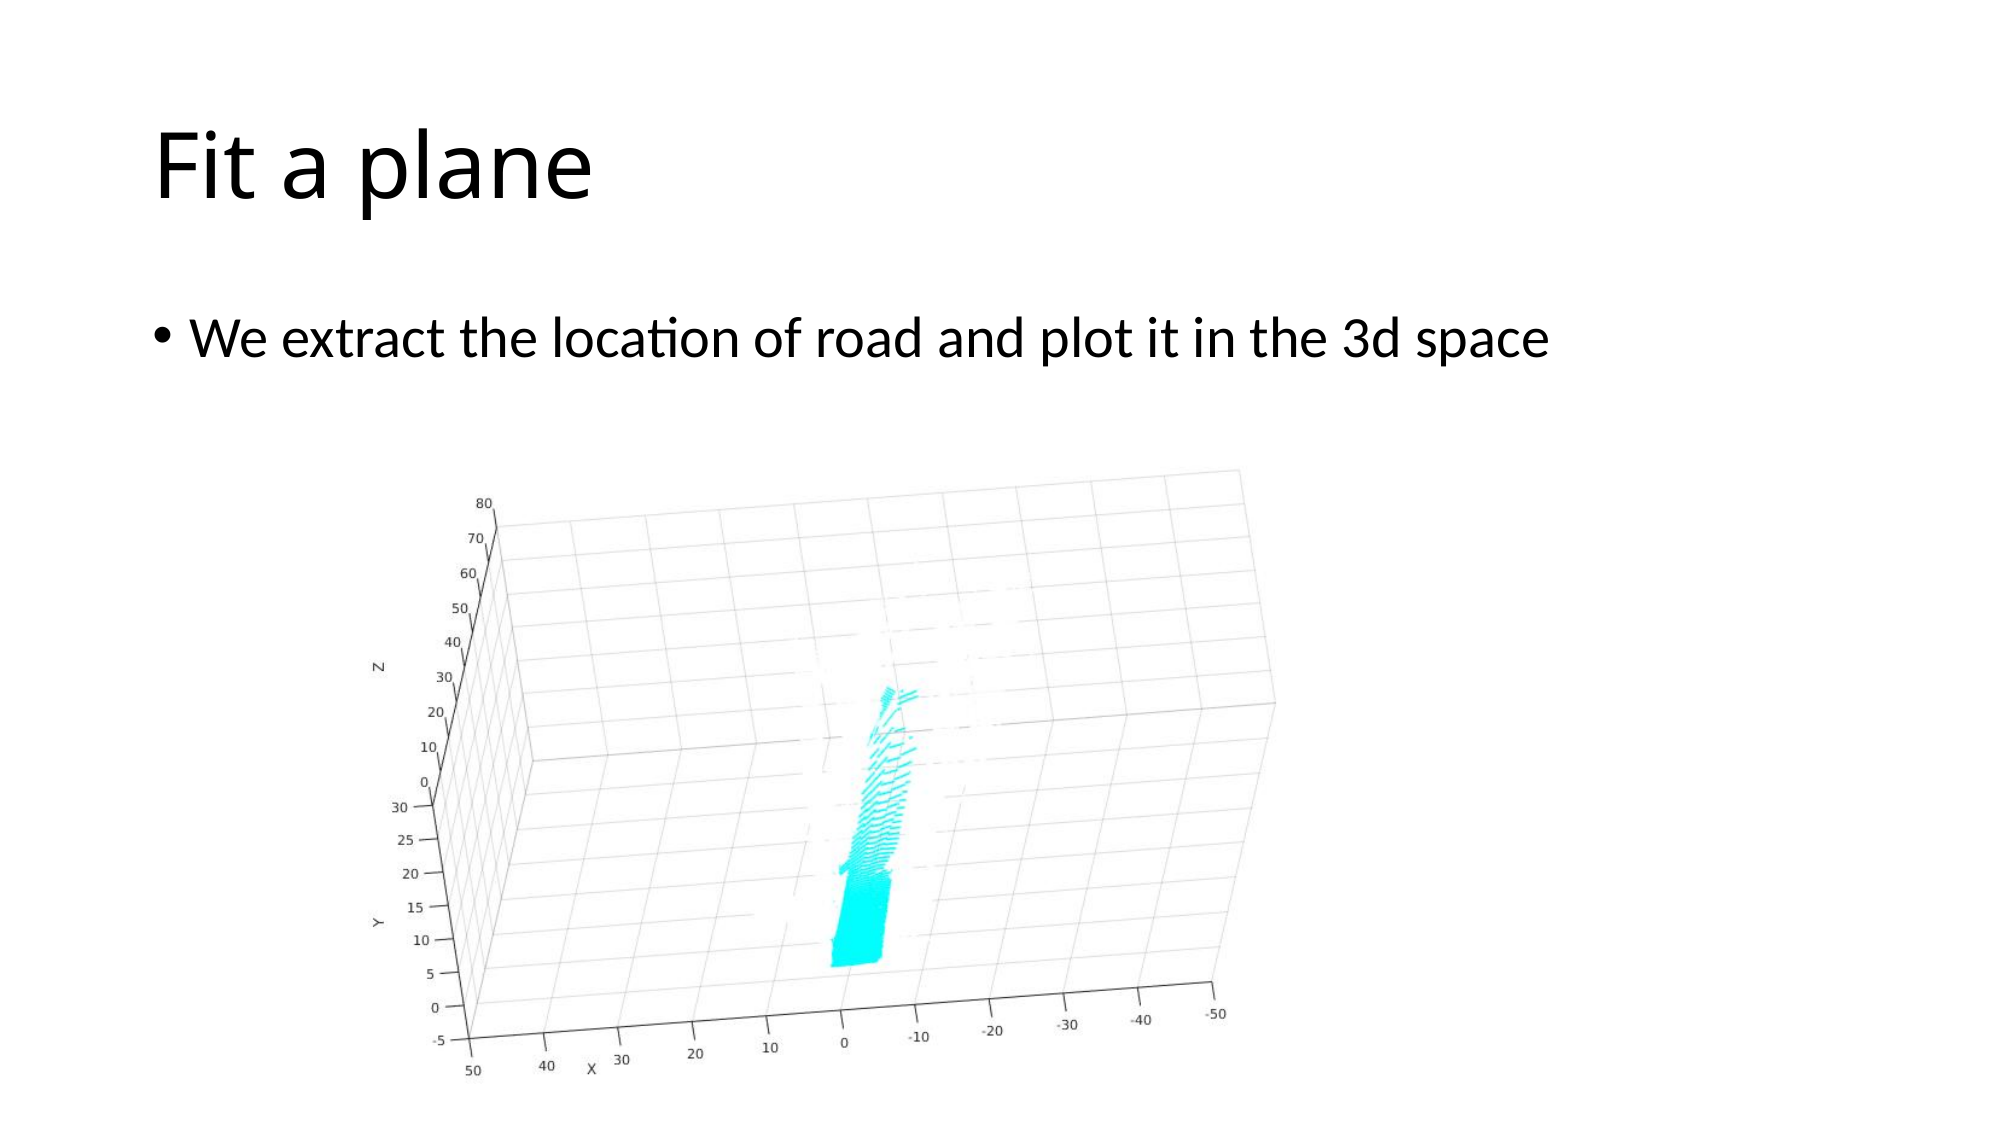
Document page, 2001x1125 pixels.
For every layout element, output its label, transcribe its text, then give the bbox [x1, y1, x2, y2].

title Fit a plane [137, 59, 1863, 278]
list We extract the location of road and plot it in the 3d space [137, 299, 1863, 1014]
picture [291, 408, 1380, 1125]
